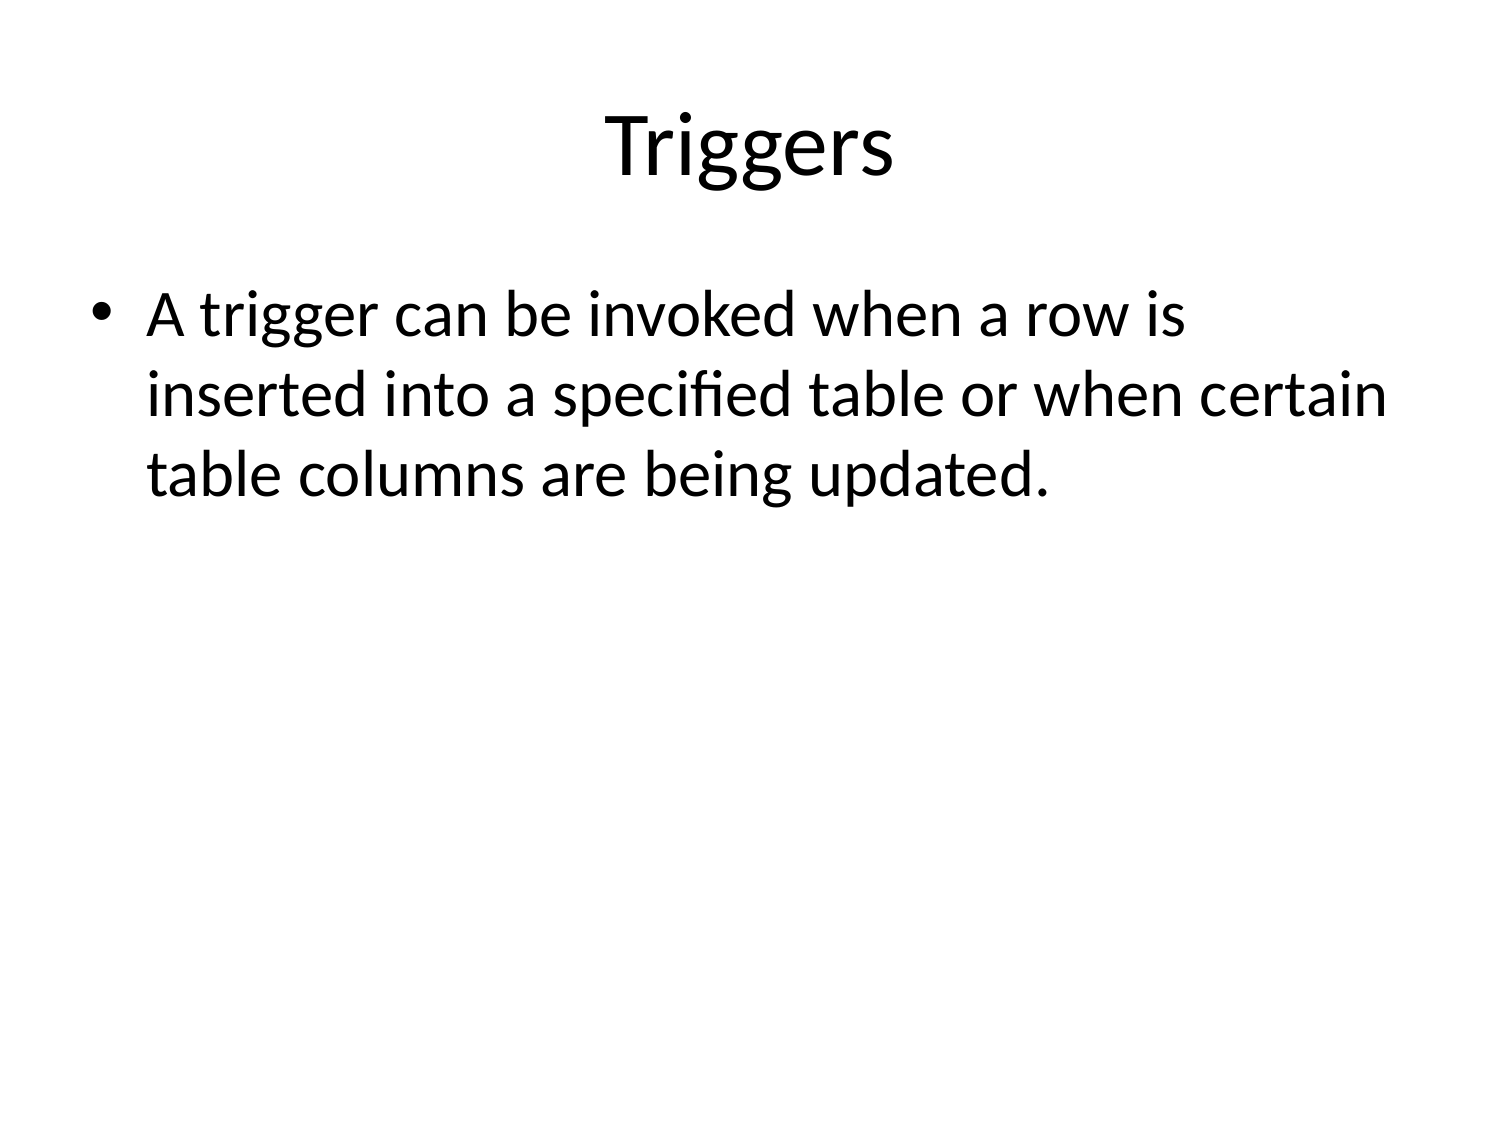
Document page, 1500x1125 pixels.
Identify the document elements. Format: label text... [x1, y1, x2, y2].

list A trigger can be invoked when a row is inserted into a specified table or when certain table columns are being updated. [75, 262, 1425, 1005]
title Triggers [75, 45, 1425, 233]
